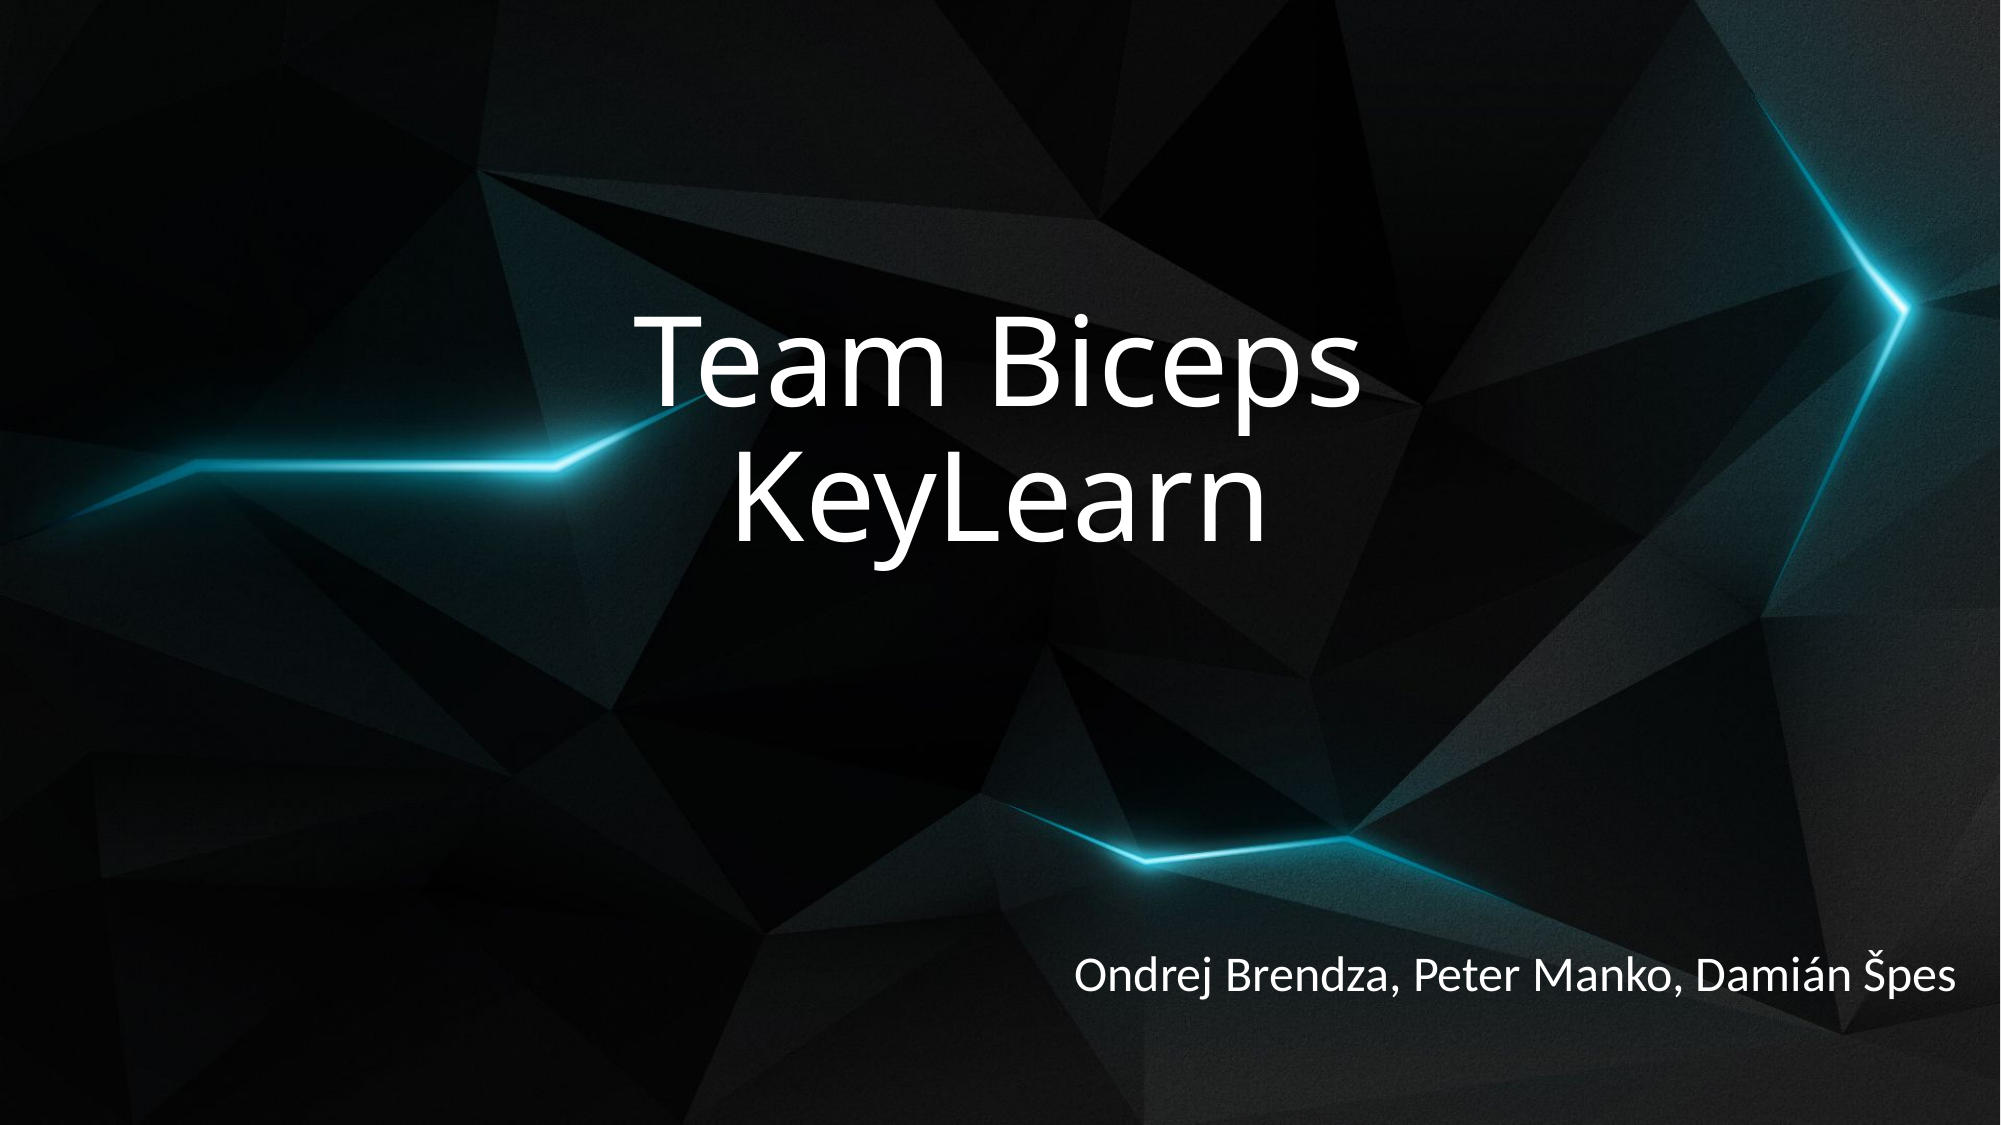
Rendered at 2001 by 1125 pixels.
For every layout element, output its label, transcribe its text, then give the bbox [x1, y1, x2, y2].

subtitle Ondrej Brendza, Peter Manko, Damián Špes [1027, 940, 1973, 1052]
picture [0, 0, 2001, 1125]
title Team Biceps KeyLearn [249, 184, 1750, 576]
